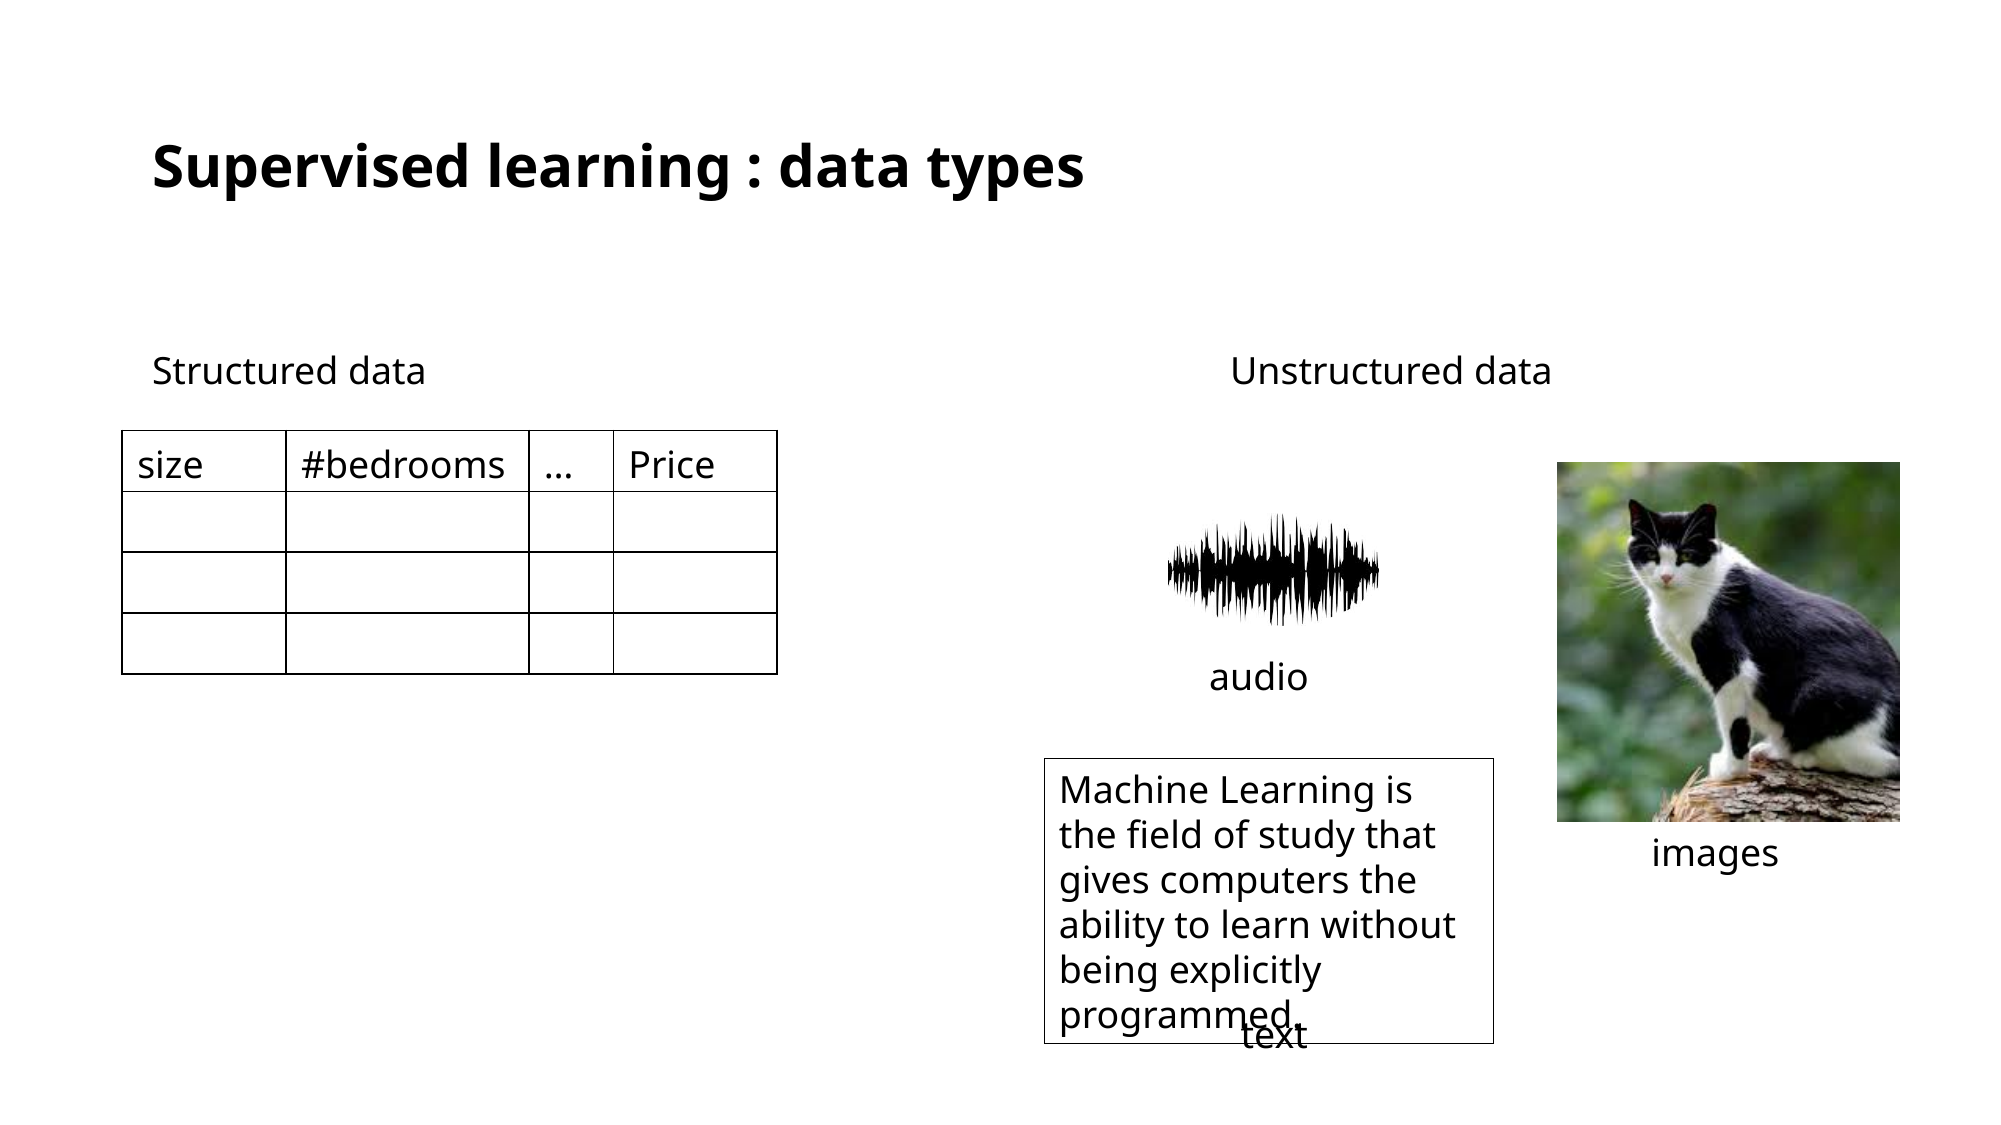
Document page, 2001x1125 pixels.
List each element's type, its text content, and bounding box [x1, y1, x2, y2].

text_box Unstructured data [1215, 339, 1605, 400]
text_box Machine Learning is the field of study that gives computers the ability to learn without being explicitly programmed. [1044, 758, 1494, 1044]
title Supervised learning : data types [137, 59, 1863, 278]
text_box text [1225, 1044, 1410, 1064]
table_cell [287, 492, 528, 551]
table_cell [287, 553, 528, 612]
table_cell [614, 492, 776, 551]
text_box audio [1194, 645, 1379, 705]
picture [1168, 513, 1379, 627]
picture [1557, 462, 1900, 822]
table_header Price [614, 431, 776, 491]
table_cell [123, 553, 285, 612]
table_cell [614, 553, 776, 612]
text_box images [1636, 822, 1821, 882]
table_header … [530, 431, 613, 491]
table_header size [123, 431, 285, 491]
table_cell [530, 492, 613, 551]
table_cell [287, 614, 528, 673]
table_cell [614, 614, 776, 673]
table_cell [123, 492, 285, 551]
table_cell [123, 614, 285, 673]
table_header #bedrooms [287, 431, 528, 491]
table_cell [530, 614, 613, 673]
table_cell [530, 553, 613, 612]
text_box Structured data [137, 339, 527, 400]
